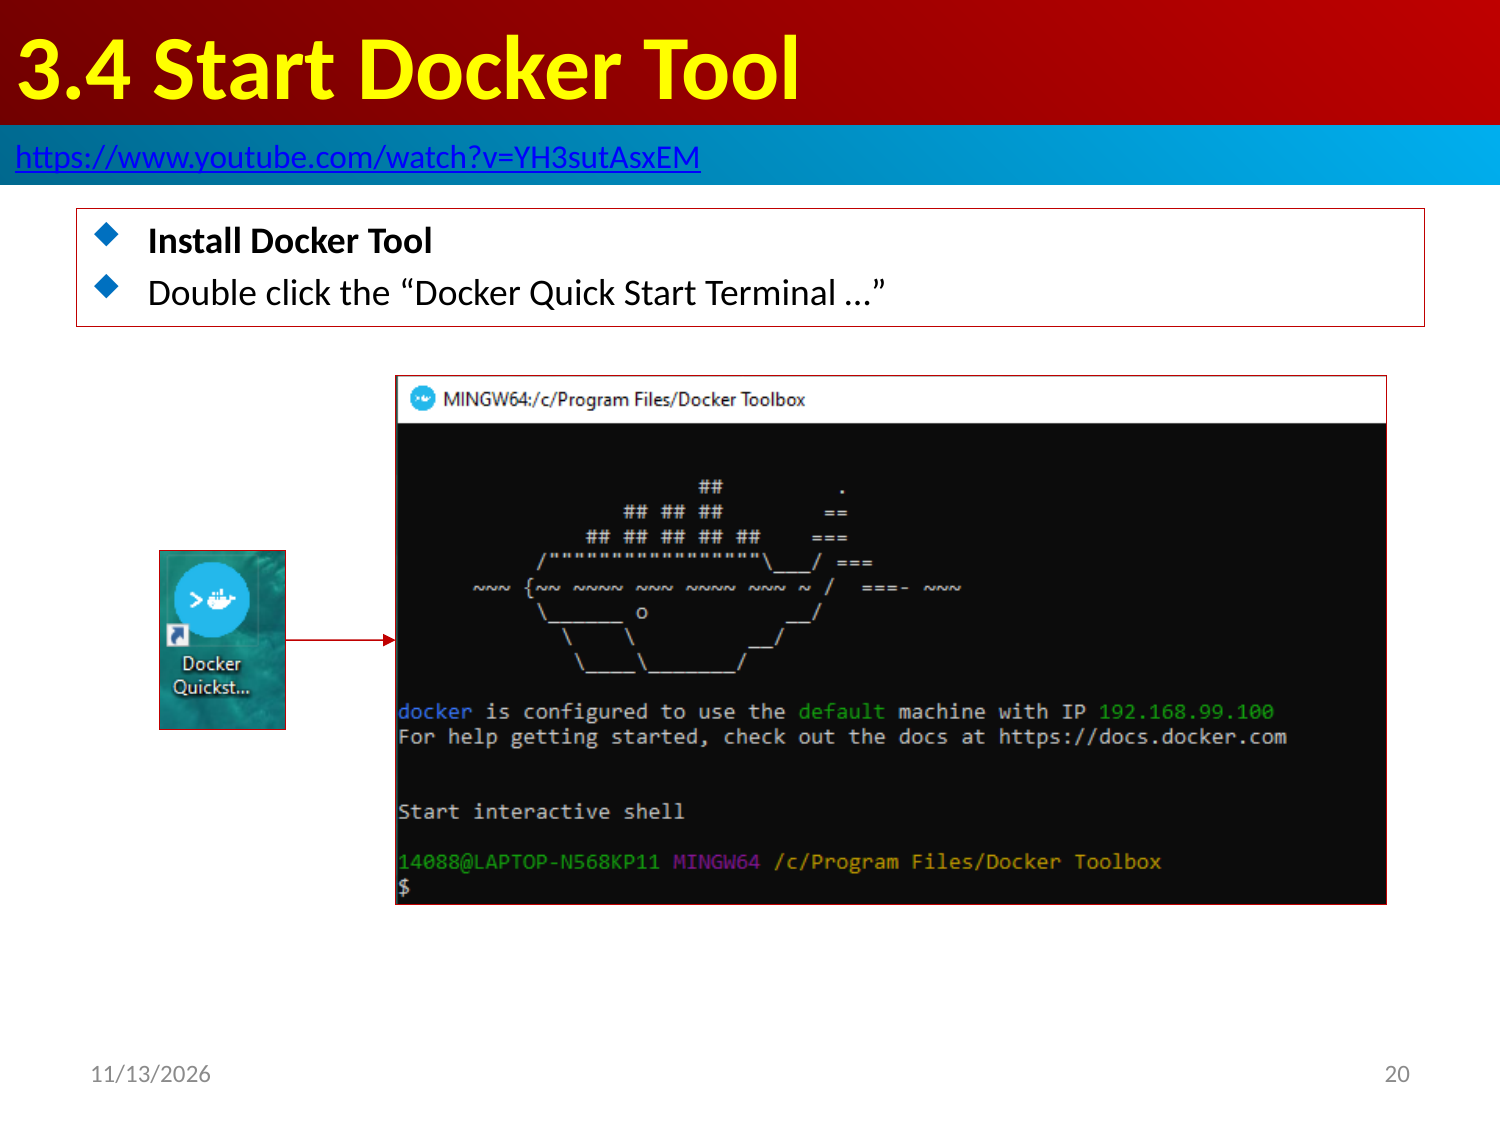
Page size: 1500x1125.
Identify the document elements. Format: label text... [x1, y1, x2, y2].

picture [395, 375, 1387, 906]
text_box https://www.youtube.com/watch?v=YH3sutAsxEM [0, 125, 1500, 185]
slide_number 20 [1074, 1042, 1425, 1103]
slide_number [75, 1042, 425, 1103]
subtitle Install Docker Tool Double click the “Docker Quick Start Terminal …” [76, 208, 1425, 327]
title 3.4 Start Docker Tool [0, 0, 1500, 125]
picture [159, 550, 287, 731]
